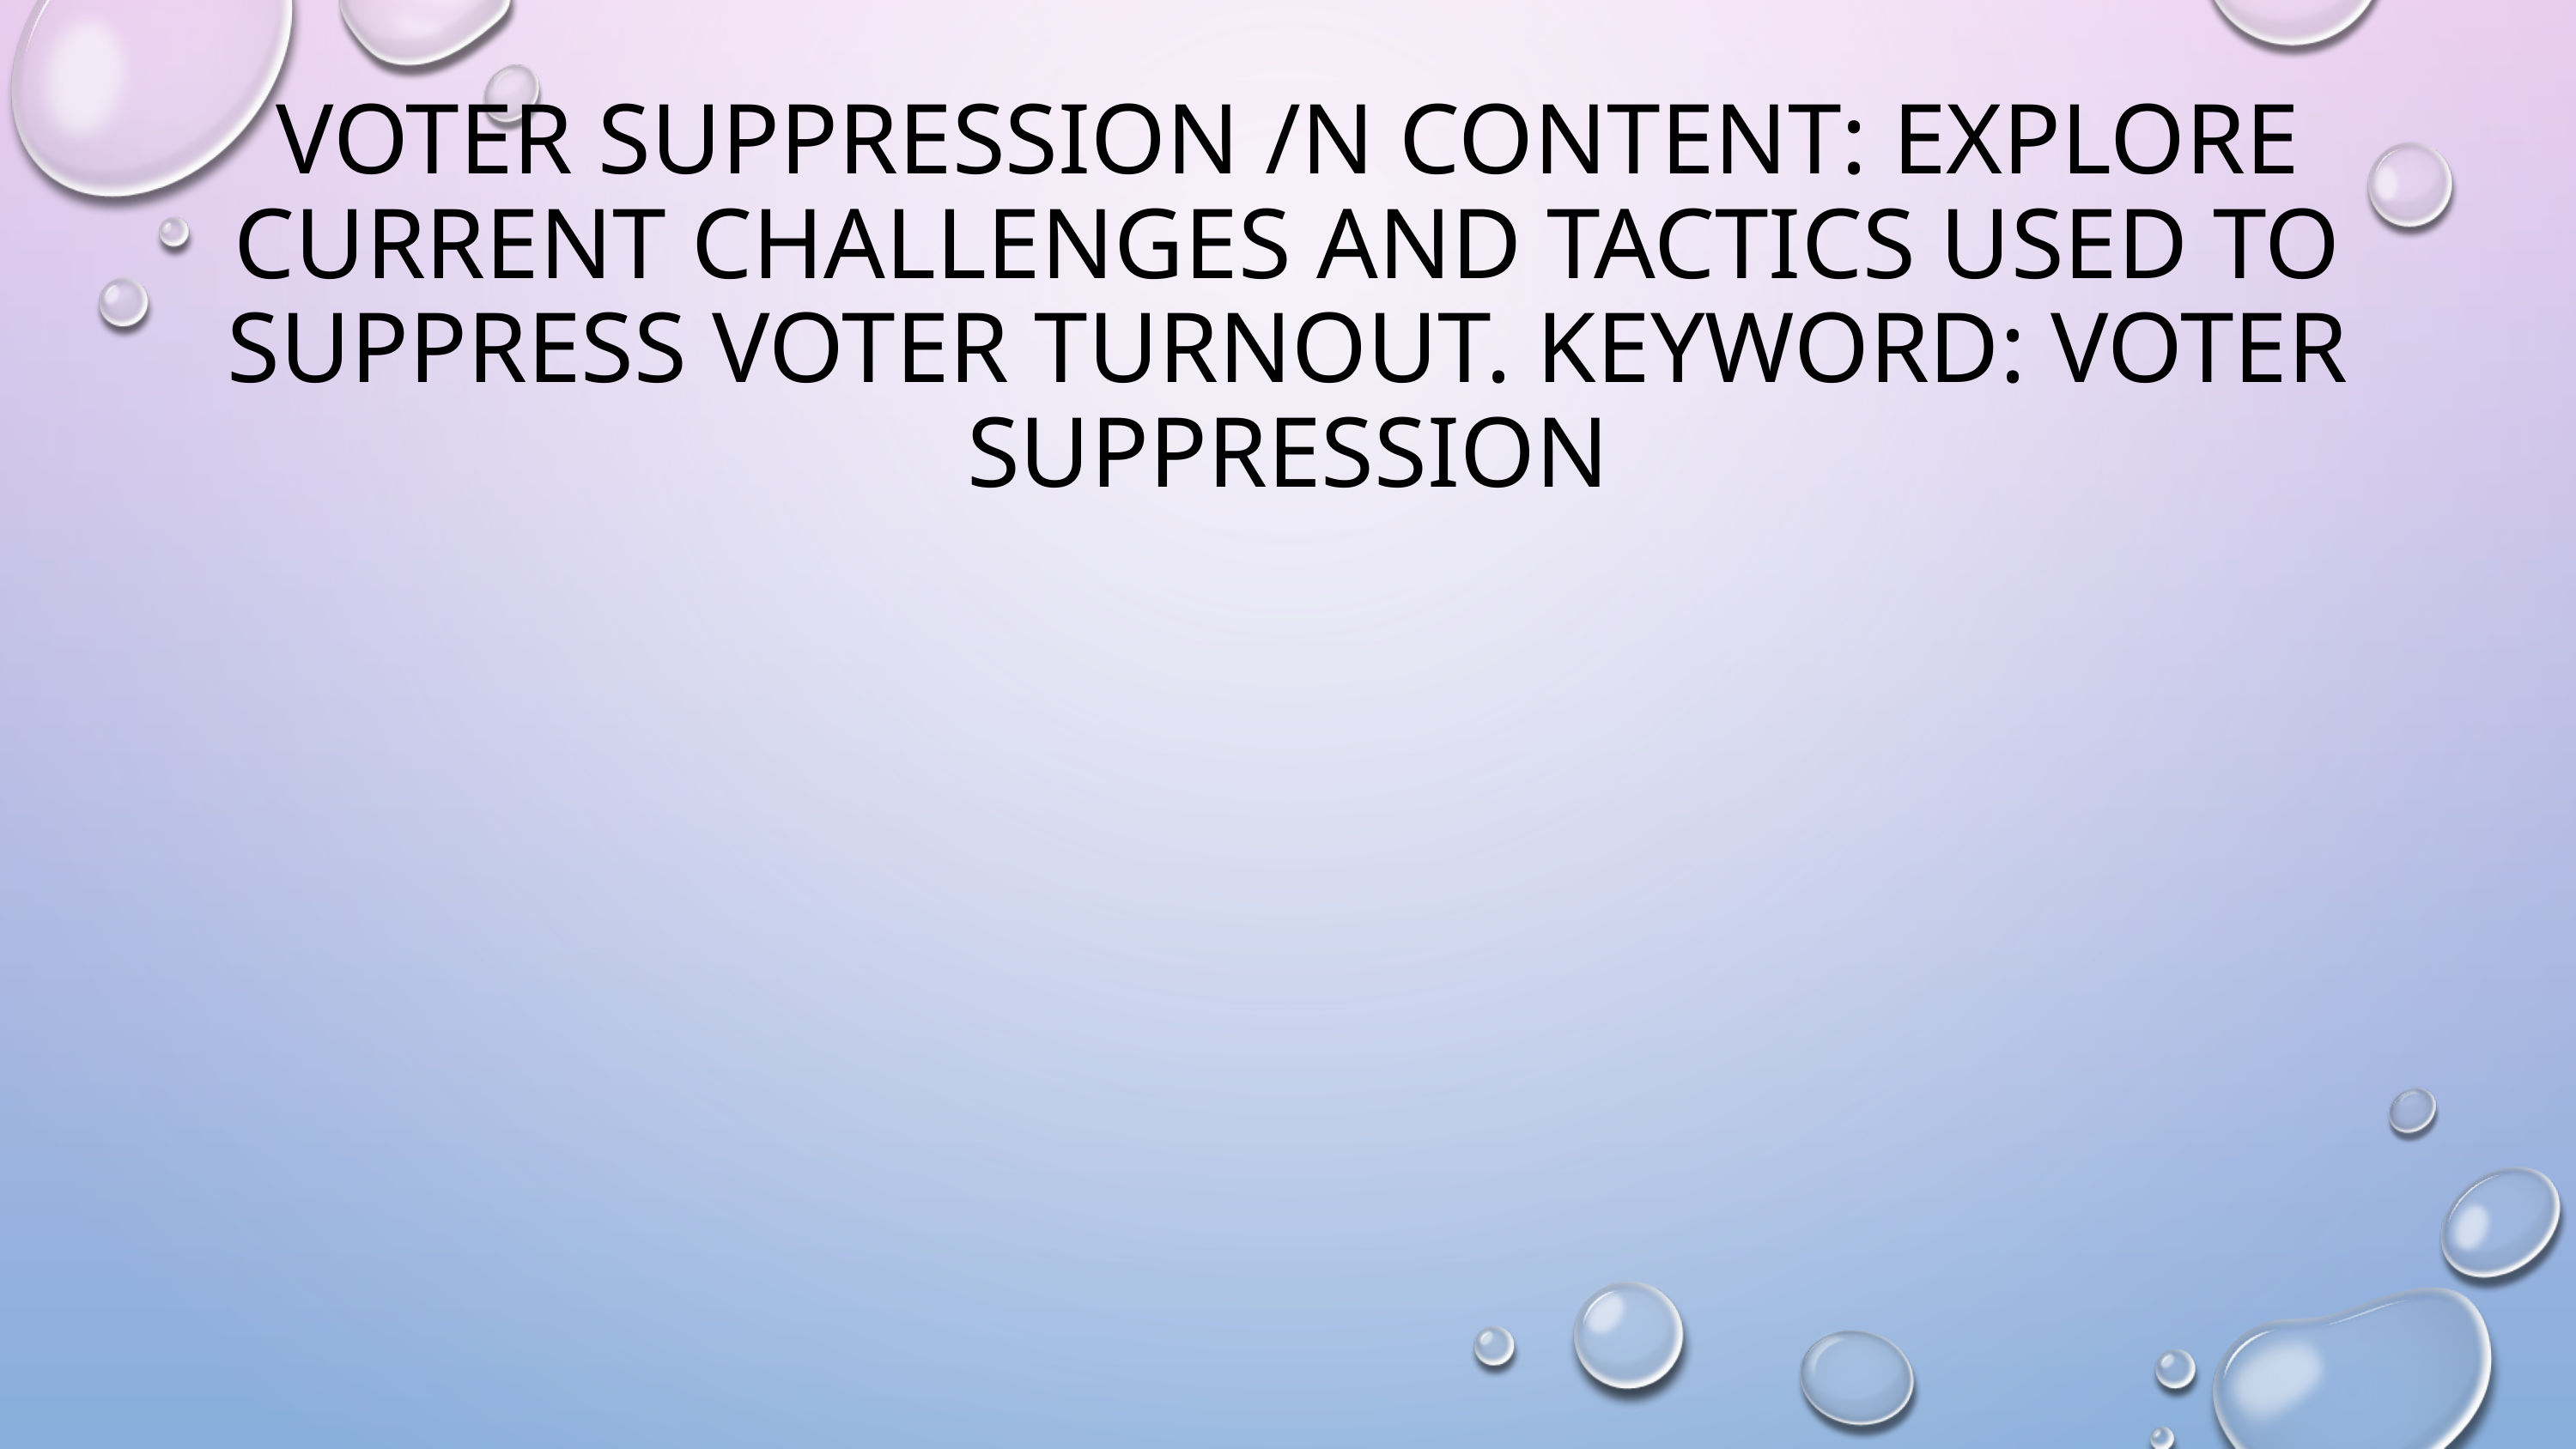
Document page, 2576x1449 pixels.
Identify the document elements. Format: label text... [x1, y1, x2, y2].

title Voter Suppression /n Content: Explore current challenges and tactics used to suppress voter turnout. Keyword: Voter suppression [192, 130, 2384, 468]
picture [0, 0, 2576, 1449]
